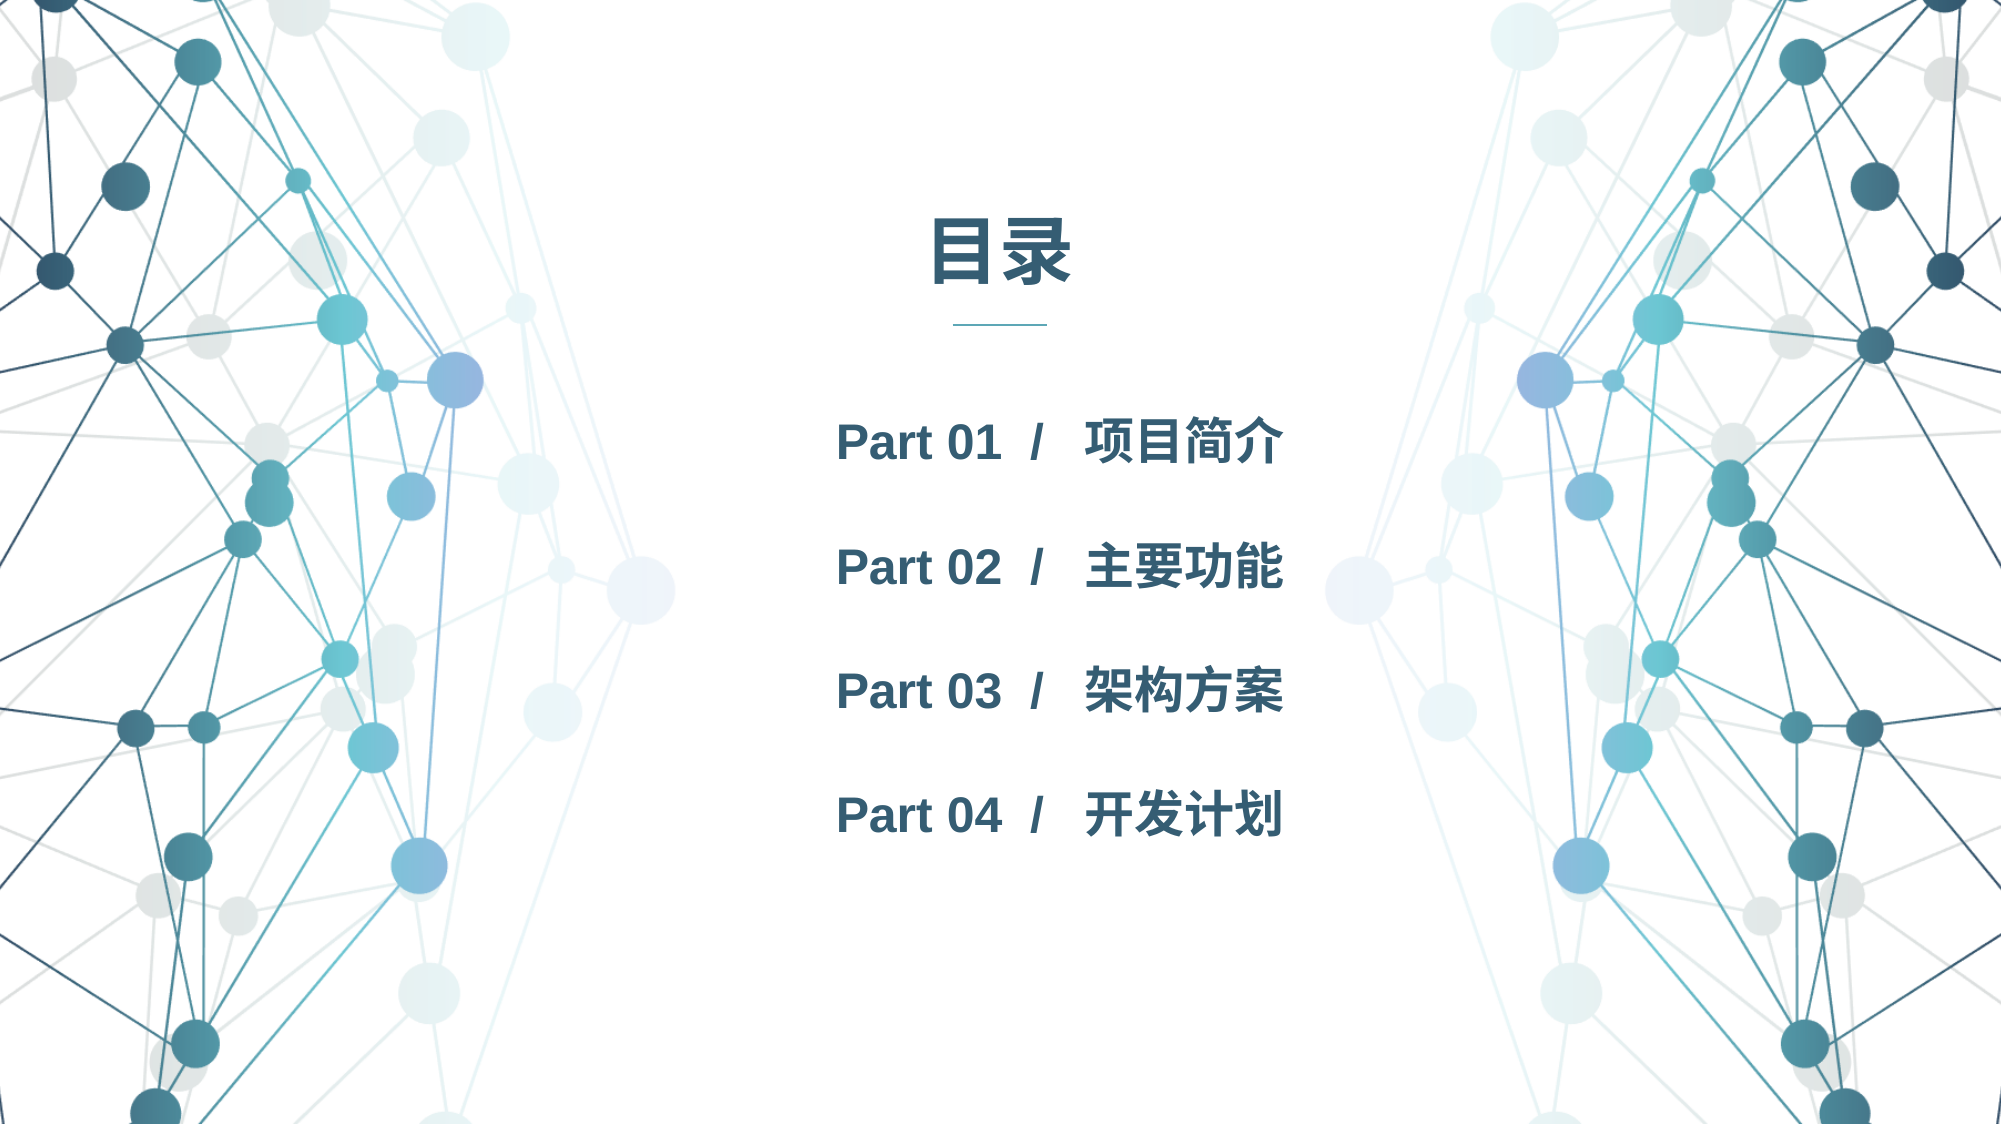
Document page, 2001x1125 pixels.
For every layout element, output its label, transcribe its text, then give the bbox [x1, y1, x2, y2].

picture [1309, 0, 2001, 1125]
text_box Part 04 / 开发计划 [691, 775, 1309, 851]
text_box Part 02 / 主要功能 [691, 526, 1309, 602]
text_box Part 01 / 项目简介 [691, 402, 1309, 477]
text_box 目录 [873, 195, 1127, 301]
text_box Part 03 / 架构方案 [691, 651, 1309, 726]
picture [0, 0, 691, 1125]
